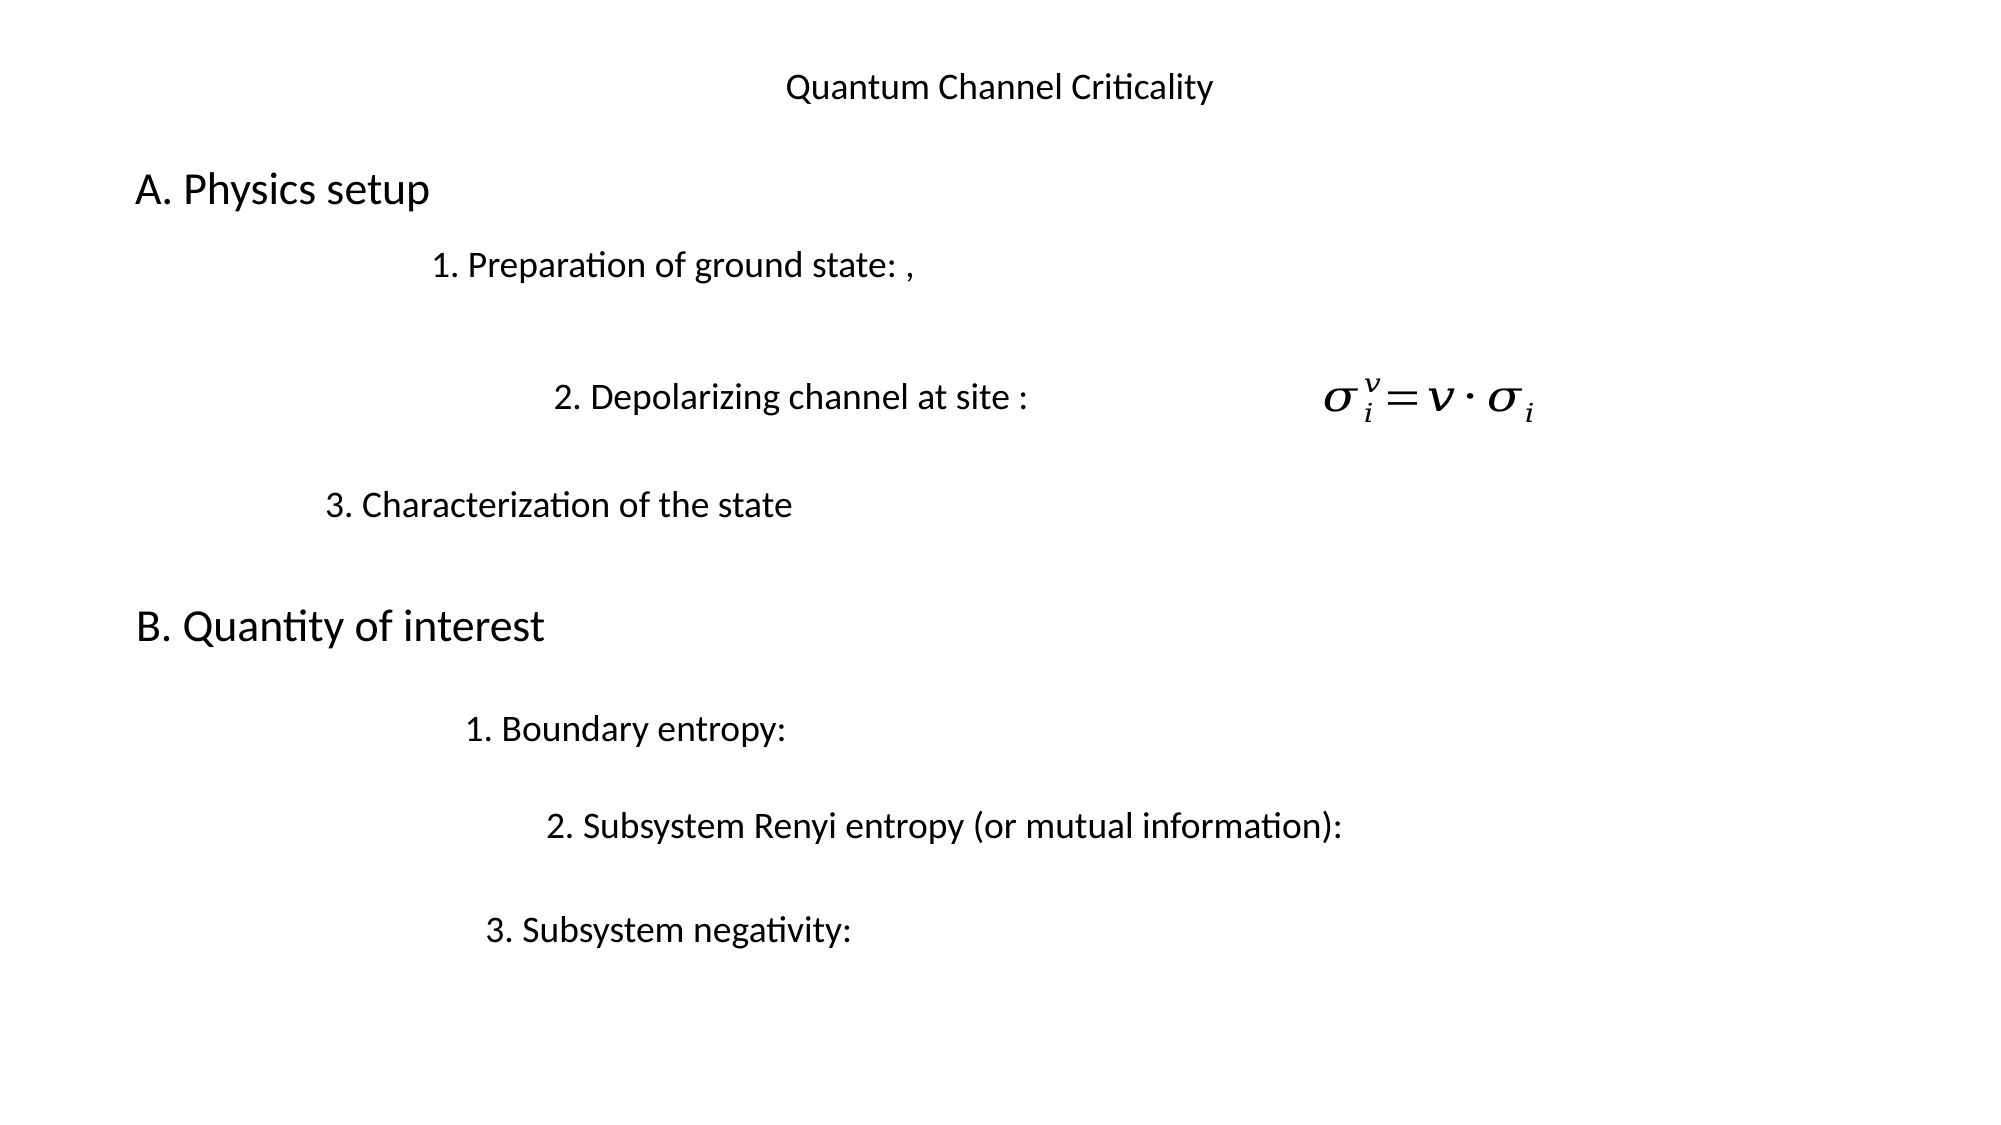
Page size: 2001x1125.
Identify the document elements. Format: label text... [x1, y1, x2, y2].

text_box B. Quantity of interest [121, 588, 561, 658]
text_box Quantum Channel Criticality [770, 54, 1229, 115]
text_box A. Physics setup [120, 151, 446, 222]
